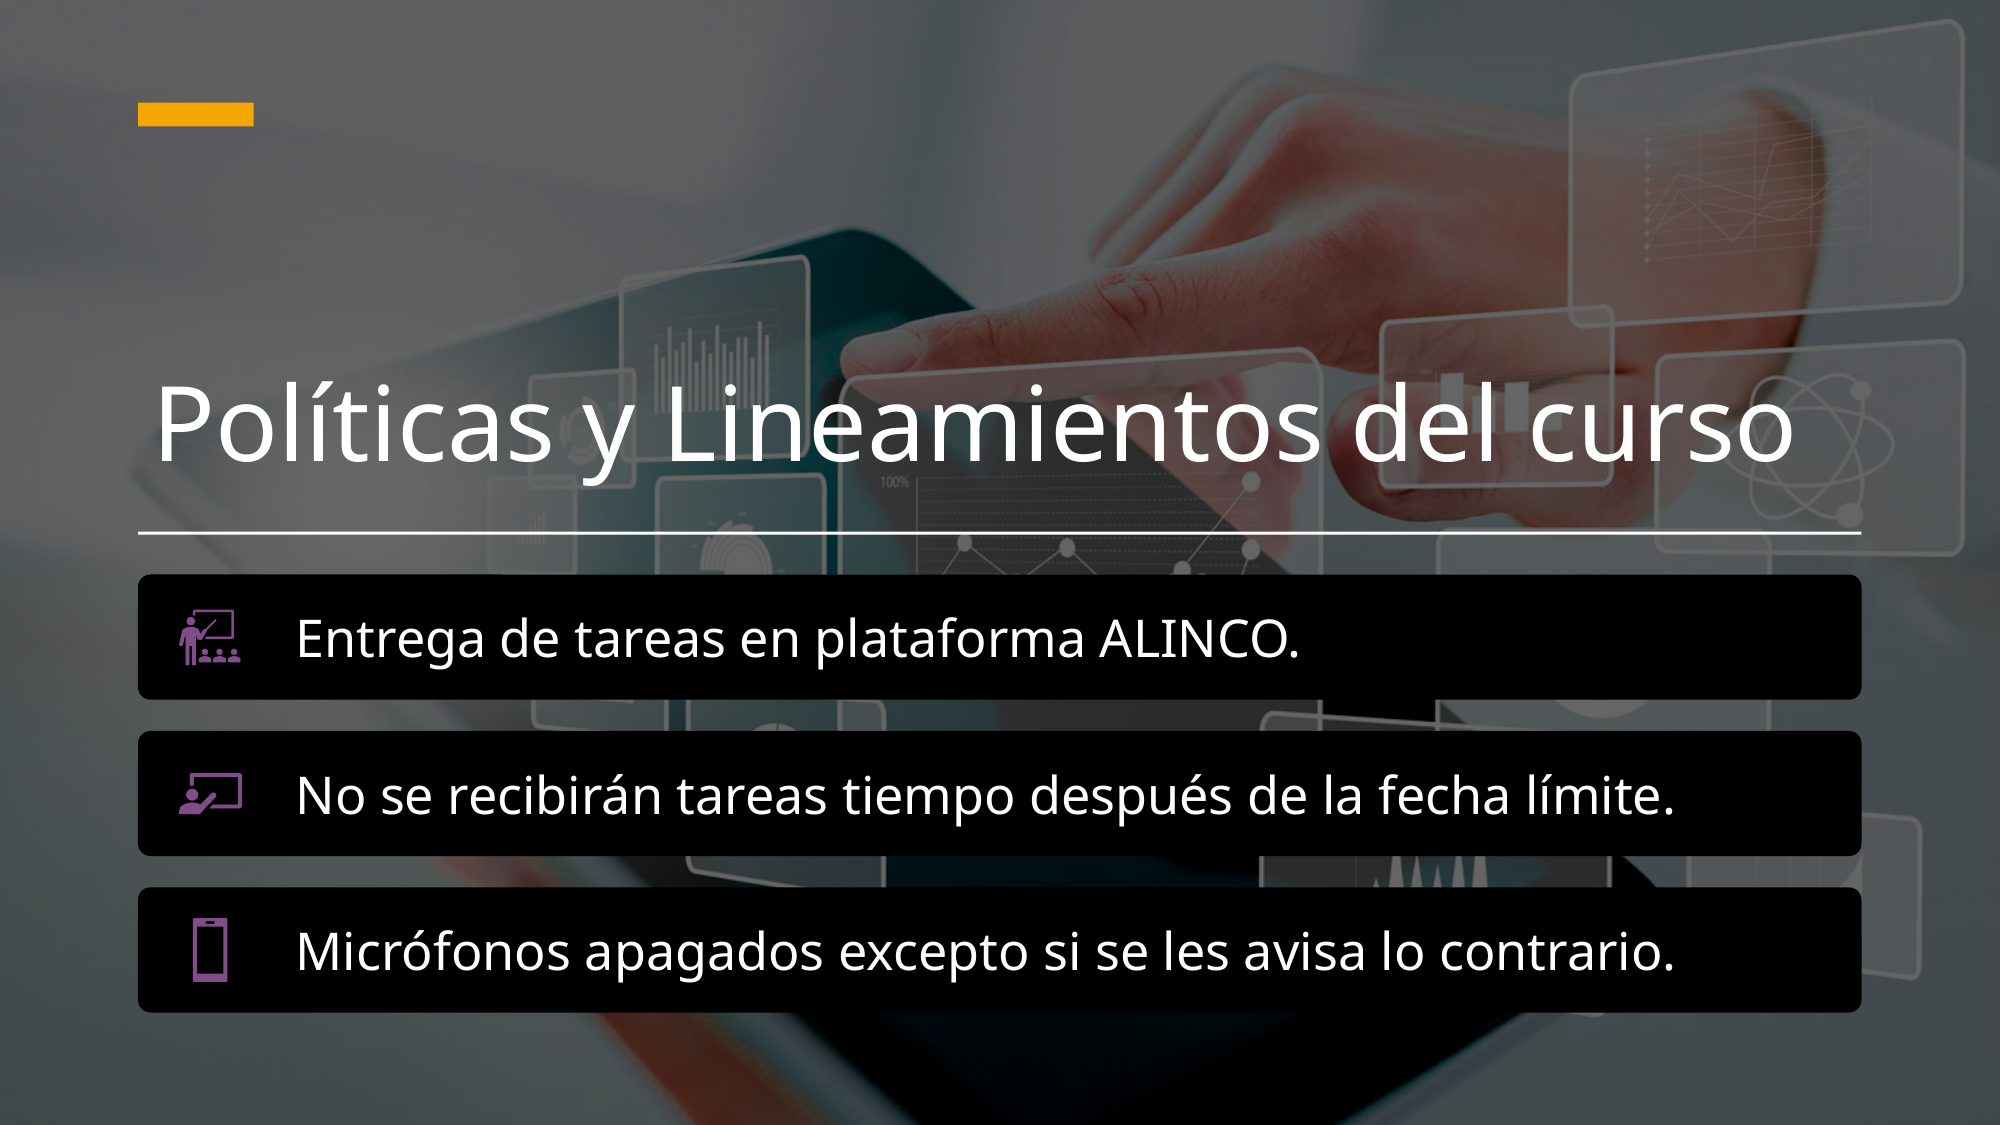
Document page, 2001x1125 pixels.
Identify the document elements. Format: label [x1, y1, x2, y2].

list [137, 574, 1862, 1013]
picture [0, 0, 2000, 1125]
